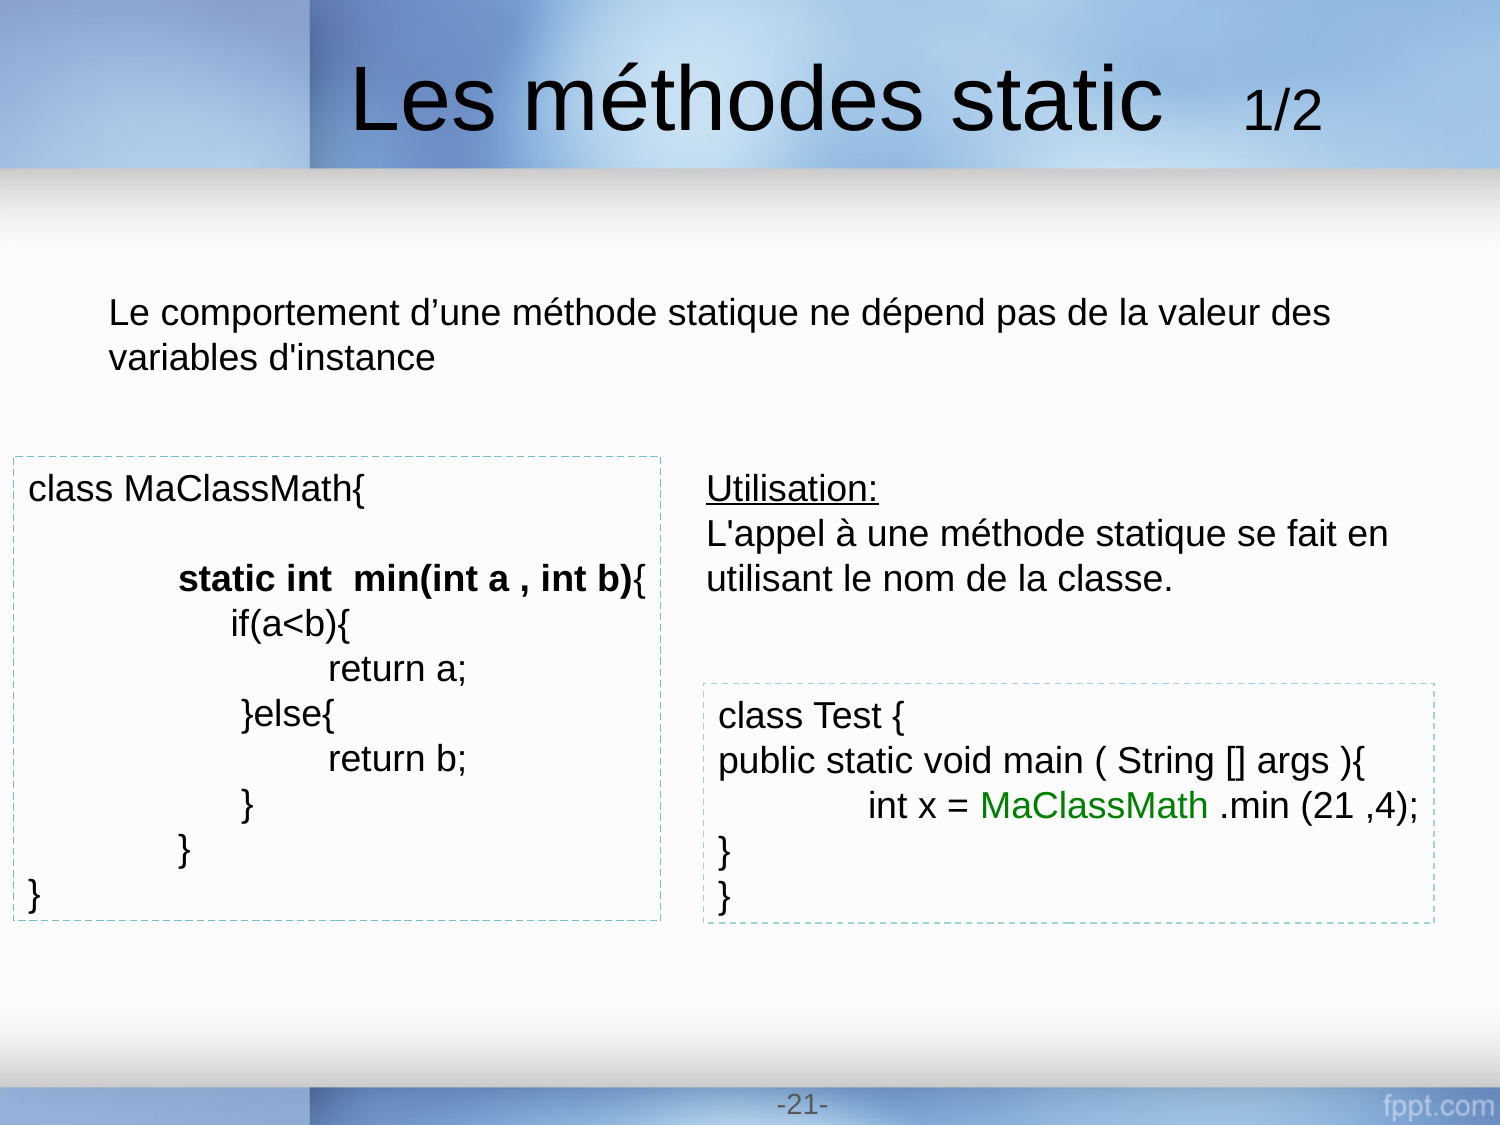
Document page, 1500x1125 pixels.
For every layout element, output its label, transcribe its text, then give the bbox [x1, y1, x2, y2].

text_box Le comportement d’une méthode statique ne dépend pas de la valeur des variables d'instance [93, 280, 1372, 386]
text_box Utilisation: L'appel à une méthode statique se fait en utilisant le nom de la classe. [691, 456, 1442, 606]
text_box class Test { public static void main ( String [] args ){ int x = MaClassMath .min (21 ,4); } } [703, 683, 1435, 923]
picture [0, 0, 1500, 1125]
text_box -21- [761, 1078, 844, 1125]
text_box class MaClassMath{ static int min(int a , int b){ if(a<b){ return a; }else{ return b; } } } [13, 456, 661, 921]
title Les méthodes static 1/2 [161, 0, 1500, 188]
